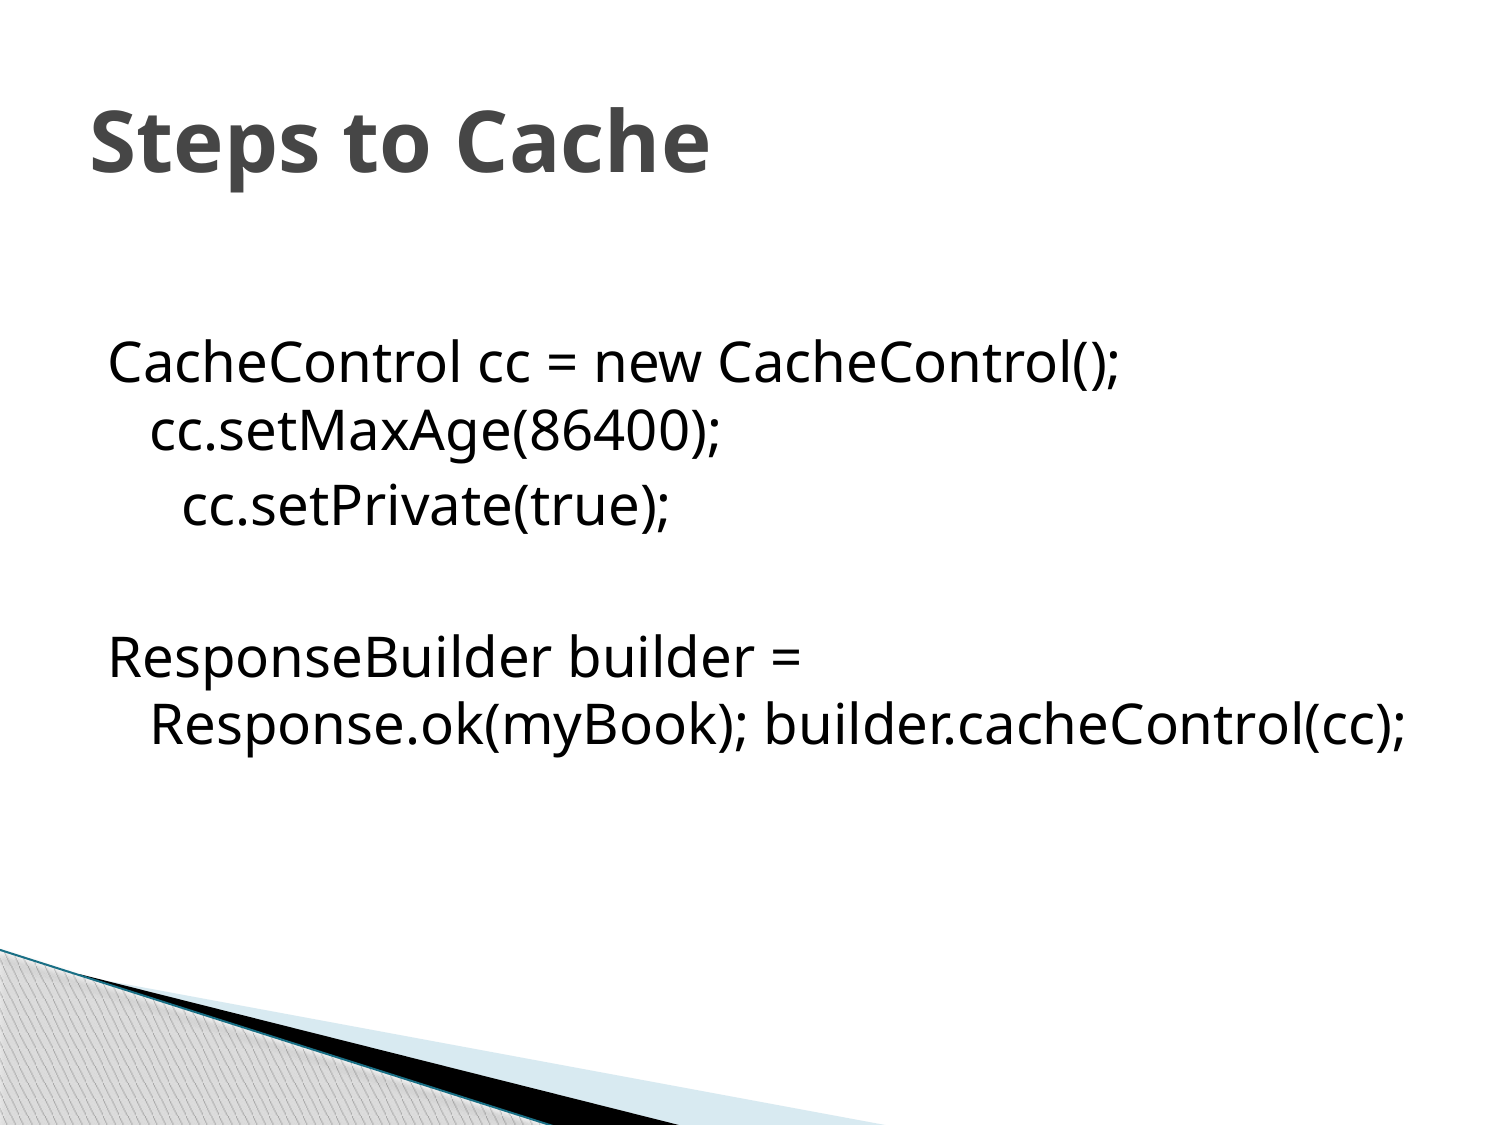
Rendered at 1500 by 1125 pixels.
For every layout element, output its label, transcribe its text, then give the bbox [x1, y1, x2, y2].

title Steps to Cache [75, 45, 1425, 233]
list CacheControl cc = new CacheControl(); cc.setMaxAge(86400); cc.setPrivate(true); ResponseBuilder builder = Response.ok(myBook); builder.cacheControl(cc); [75, 243, 1425, 986]
